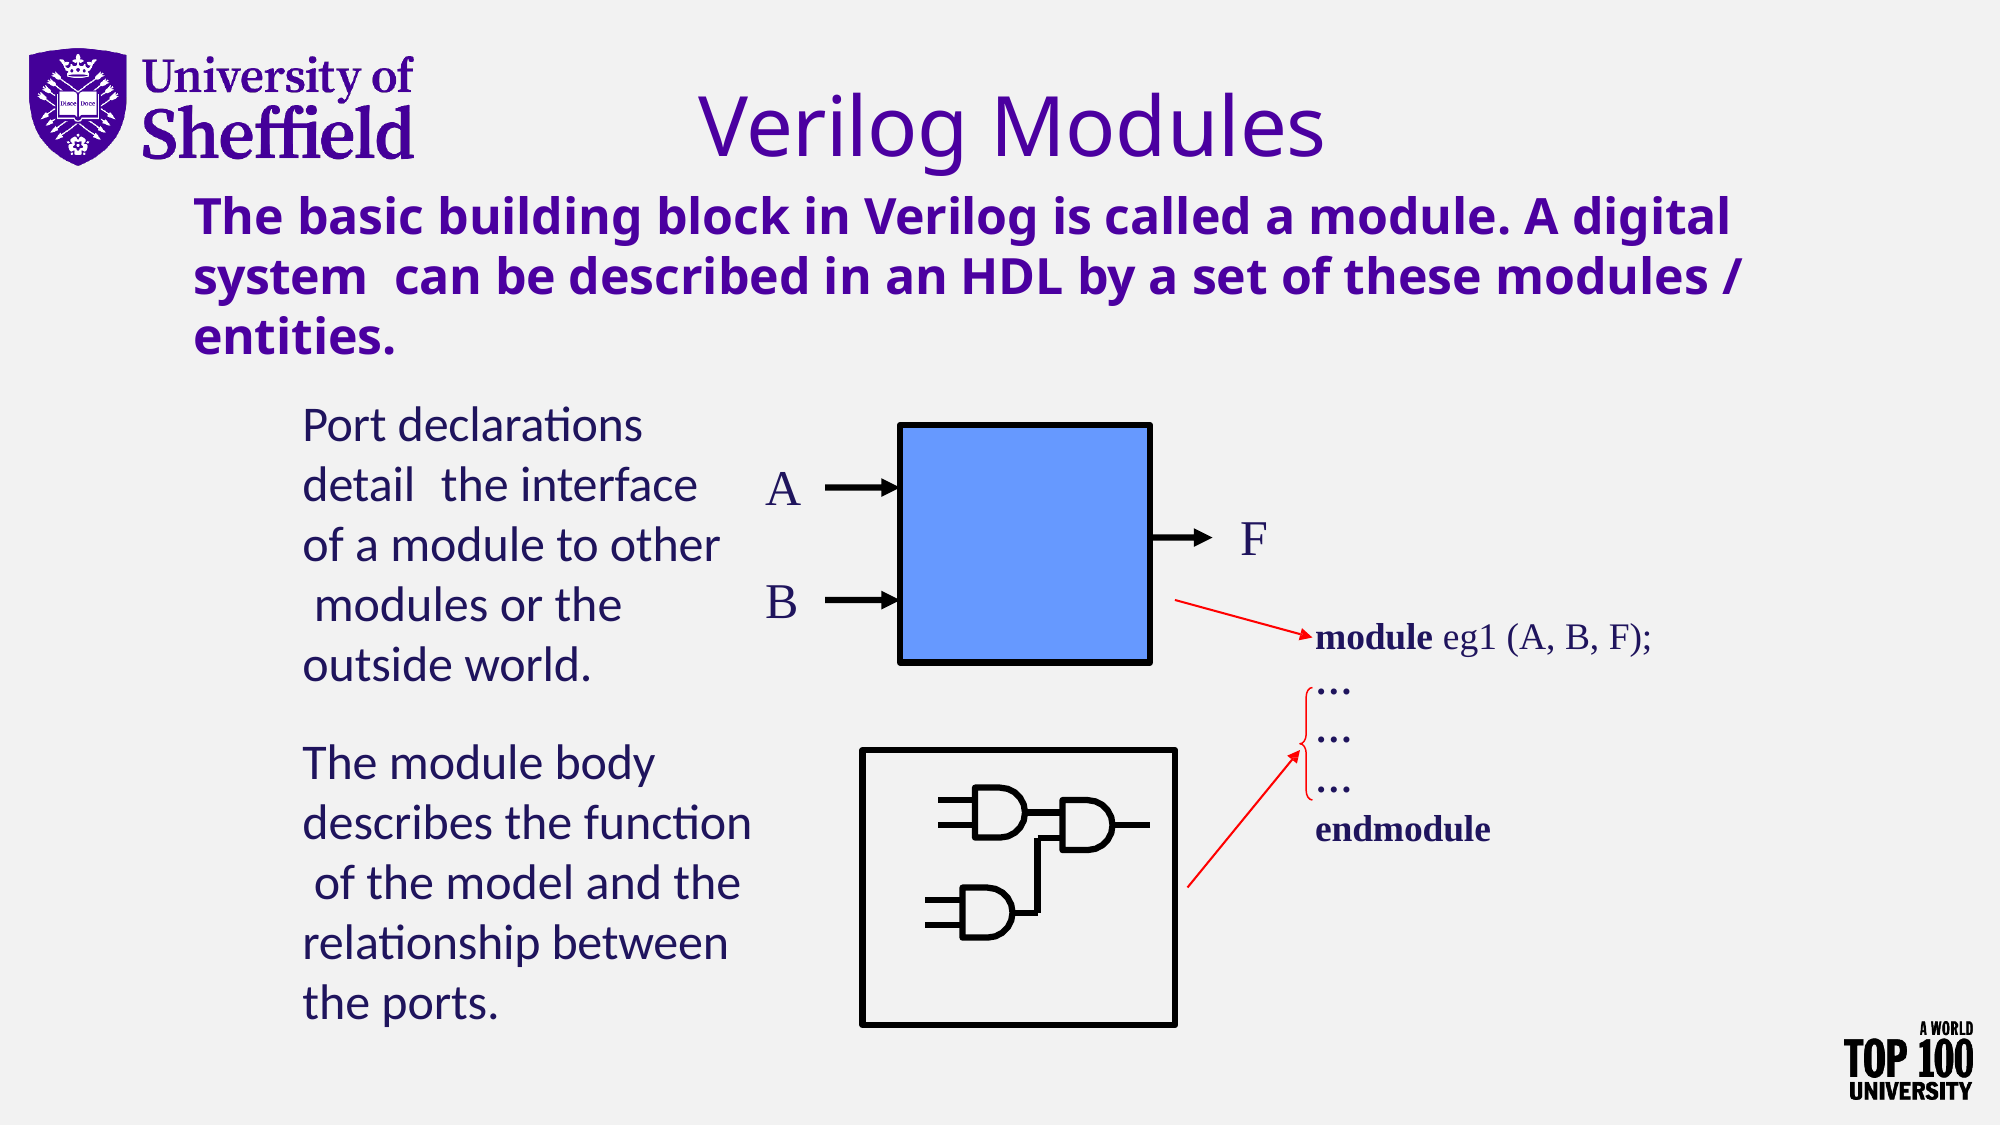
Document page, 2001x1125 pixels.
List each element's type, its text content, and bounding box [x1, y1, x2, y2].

text_box B [762, 566, 801, 629]
picture [29, 48, 414, 166]
text_box A [762, 453, 804, 516]
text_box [824, 421, 1313, 667]
title Verilog Modules The basic building block in Verilog is called a module. A digital system can be described in an HDL by a set of these modules / entities. [191, 50, 1860, 365]
text_box module eg1 (A, B, F); … … … endmodule [1313, 609, 1655, 850]
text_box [858, 746, 1179, 1029]
text_box The module body describes the function of the model and the relationship between the ports. [300, 727, 757, 1030]
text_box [1186, 686, 1314, 889]
picture [1844, 1021, 1973, 1100]
text_box Port declarations detail the interface of a module to other modules or the outside world. [300, 389, 725, 692]
